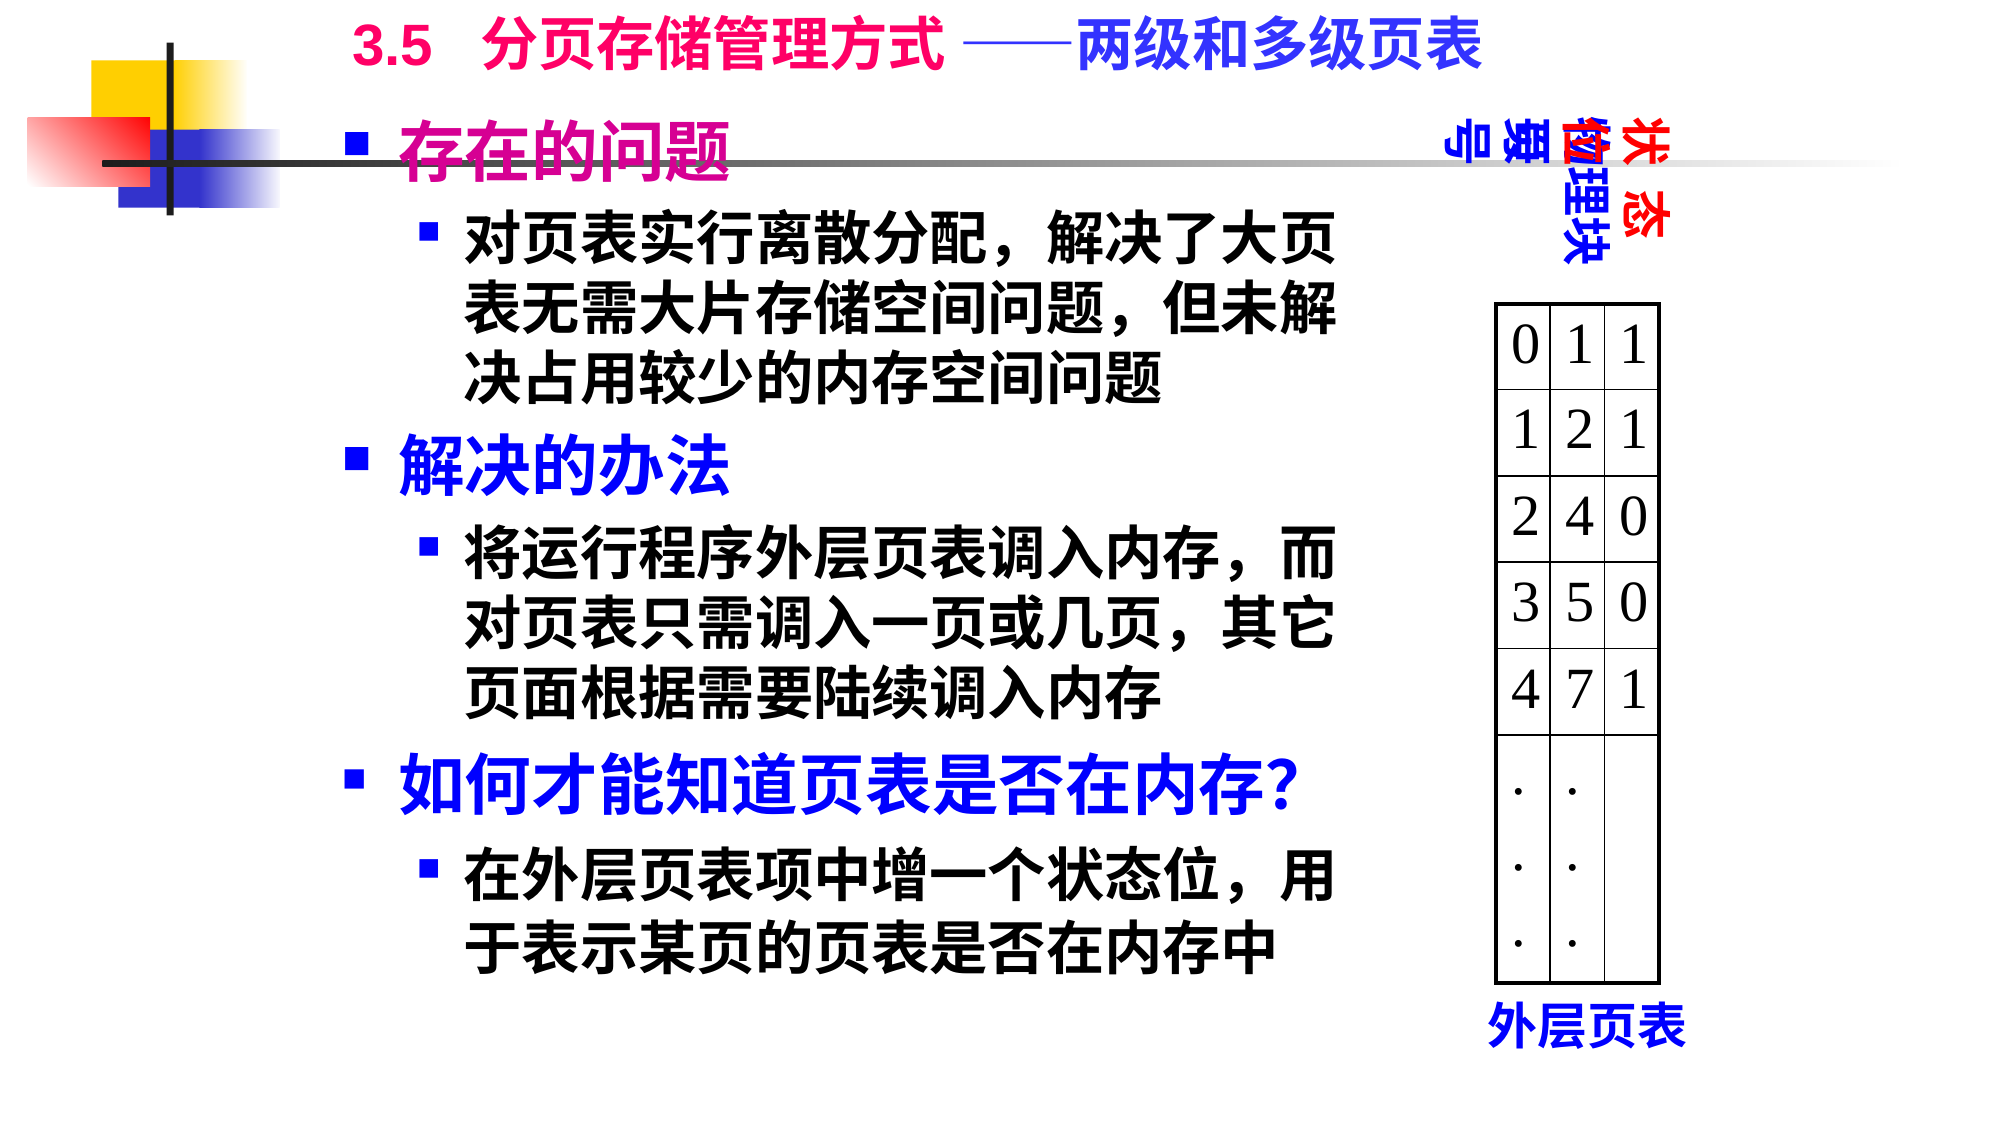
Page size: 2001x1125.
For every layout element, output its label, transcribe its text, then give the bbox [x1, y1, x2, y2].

table_cell 7 [1551, 649, 1604, 734]
table_header 1 [1551, 315, 1604, 389]
table_cell [1605, 736, 1657, 981]
table_cell 4 [1551, 477, 1604, 561]
table_cell 0 [1605, 563, 1657, 648]
table_cell 2 [1551, 390, 1604, 475]
table_cell 0 [1605, 477, 1657, 561]
text_box 外层页表 [1472, 987, 1721, 1063]
table_cell 1 [1498, 390, 1549, 475]
table_header 0 [1498, 315, 1549, 389]
table_cell 1 [1605, 649, 1657, 734]
table_cell 4 [1498, 649, 1549, 734]
table_cell . . . [1498, 736, 1549, 981]
table_cell 1 [1605, 390, 1657, 475]
text_box 3.5 分页存储管理方式 ——两级和多级页表 [337, 0, 1750, 85]
table_cell . . . [1551, 736, 1604, 981]
table_cell 3 [1498, 563, 1549, 648]
text_box 状 态 位 [1594, 101, 1686, 327]
table_cell 2 [1498, 477, 1549, 561]
list 存在的问题 对页表实行离散分配，解决了大页表无需大片存储空间问题，但未解决占用较少的内存空间问题 解决的办法 将运行程序外层页表调入内存，而对页表只需调入一页或几页，其它页面根据需要陆续调入内存 如何才能知道页表是否在内存？ 在外层页表项中增一个状态位，用于表示某页的页表是否在内存中 [326, 101, 1390, 1094]
text_box 物理块号 [1474, 101, 1594, 315]
table_cell 5 [1551, 563, 1604, 648]
table_header 1 [1605, 327, 1657, 389]
